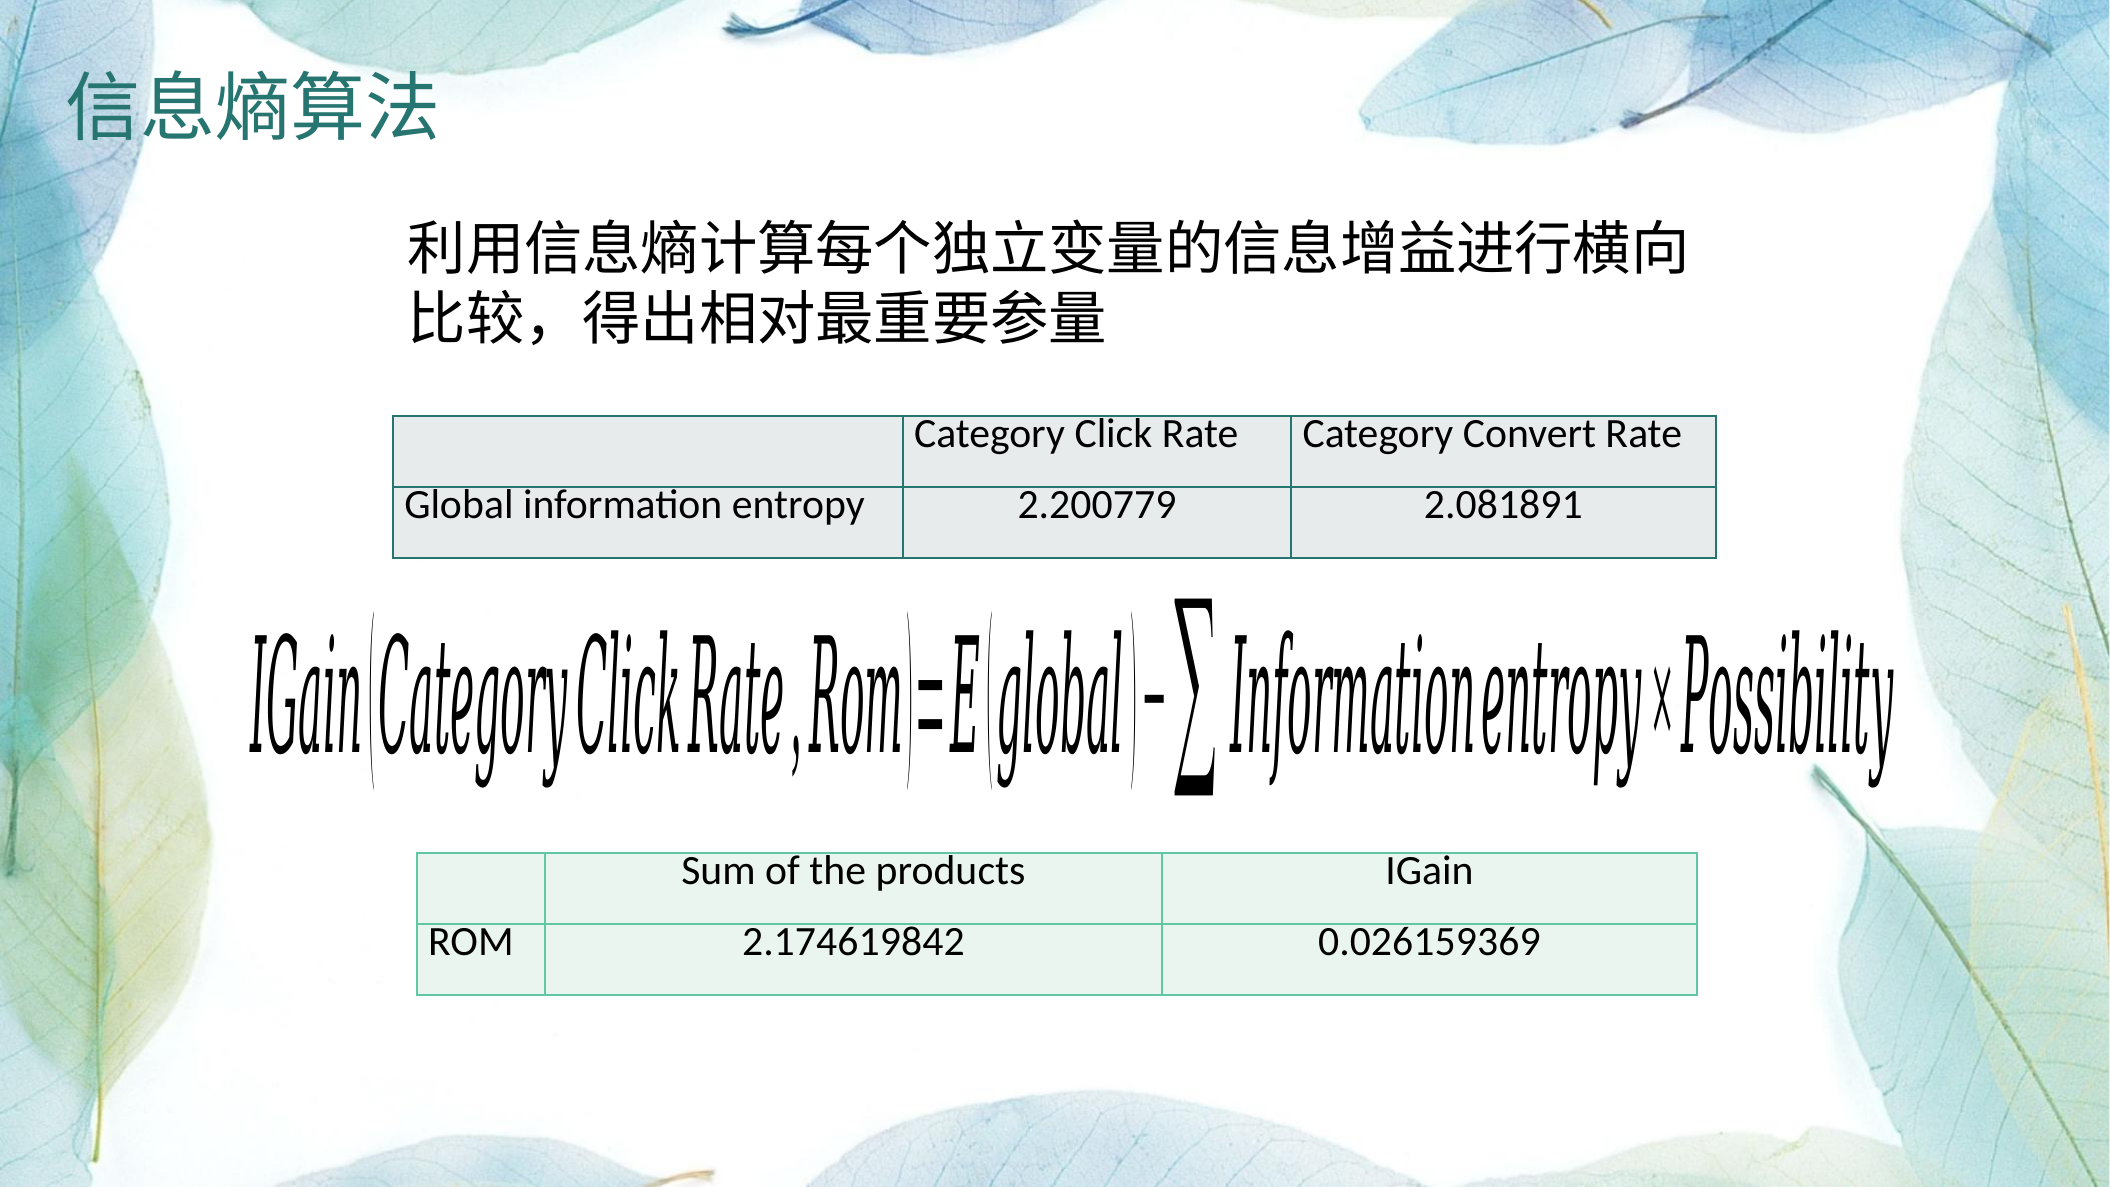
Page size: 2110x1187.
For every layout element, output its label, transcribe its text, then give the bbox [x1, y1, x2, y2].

text_box 信息熵算法 [50, 7, 583, 157]
table_cell 2.081891 [1292, 488, 1715, 557]
table_header Category Click Rate [904, 417, 1290, 486]
table_header Sum of the products [546, 854, 1161, 923]
table_cell 2.174619842 [546, 925, 1161, 994]
text_box 利用信息熵计算每个独立变量的信息增益进行横向比较，得出相对最重要参量 [393, 203, 1752, 359]
table_cell ROM [418, 925, 544, 994]
picture [0, 75, 2110, 1187]
table_header IGain [1163, 854, 1696, 923]
table_header [394, 417, 902, 486]
table_cell Global information entropy [394, 488, 902, 557]
table_cell 2.200779 [904, 488, 1290, 557]
table_header Category Convert Rate [1292, 417, 1715, 486]
table_cell 0.026159369 [1163, 925, 1696, 994]
table_header [418, 854, 544, 923]
text_box [0, 0, 2110, 75]
